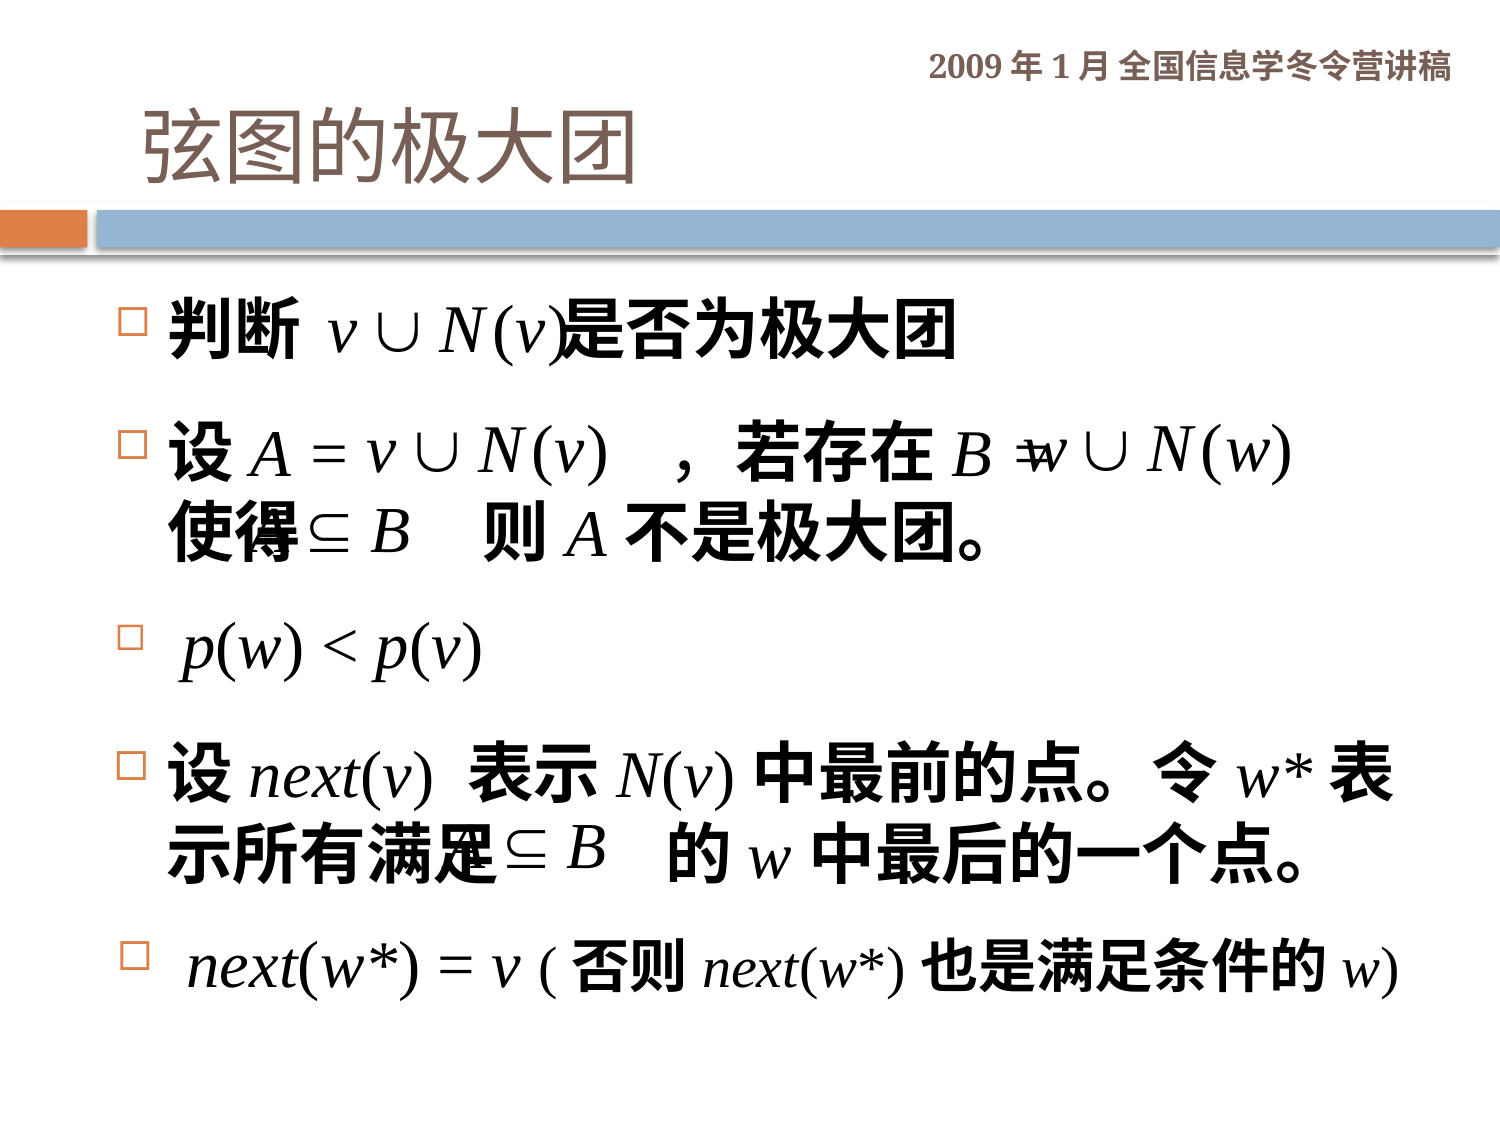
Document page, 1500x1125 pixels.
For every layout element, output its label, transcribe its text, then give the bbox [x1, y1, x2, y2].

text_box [1011, 408, 1307, 501]
text_box [101, 690, 1440, 832]
list 判断 是否为极大团 [100, 279, 1438, 402]
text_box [317, 289, 580, 381]
text_box next(w*) = v (否则next(w*)也是满足条件的w) [102, 913, 1440, 1056]
text_box 弦图的极大团 [125, 62, 1463, 225]
text_box 设A = ，若存在B = 使得 则A不是极大团。 [100, 402, 1438, 594]
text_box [356, 409, 619, 502]
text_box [430, 808, 618, 891]
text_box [234, 492, 421, 575]
text_box p(w) < p(v) [100, 594, 1438, 723]
text_box 设next(v) 表示N(v)中最前的点。令w*表示所有满足 的w中最后的一个点。 [98, 723, 1437, 1125]
